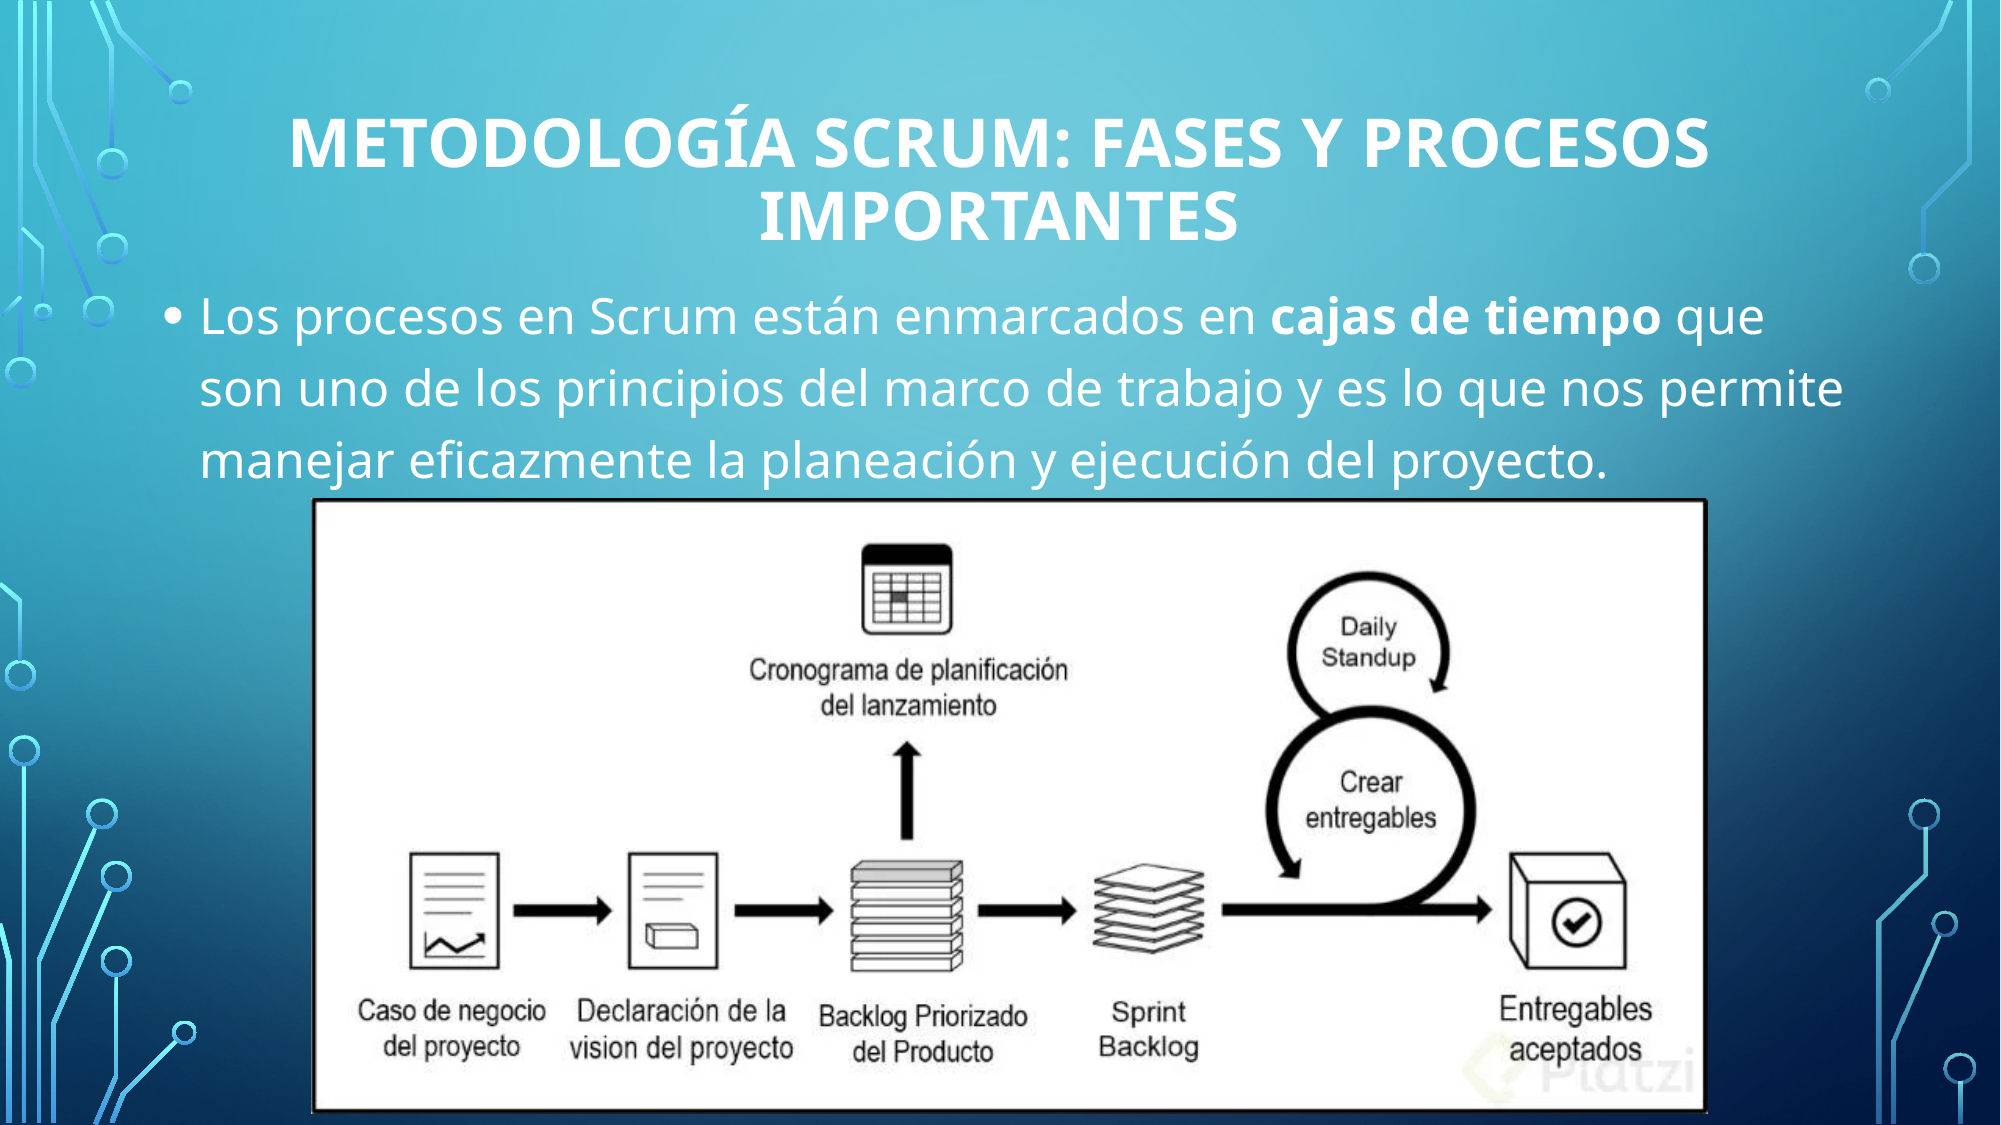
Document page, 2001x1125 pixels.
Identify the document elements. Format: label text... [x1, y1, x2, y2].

list Los procesos en Scrum están enmarcados en cajas de tiempo que son uno de los principios del marco de trabajo y es lo que nos permite manejar eficazmente la planeación y ejecución del proyecto. [147, 265, 1873, 511]
picture [311, 497, 1708, 1115]
title Metodología Scrum: fases y procesos importantes [187, 101, 1813, 265]
